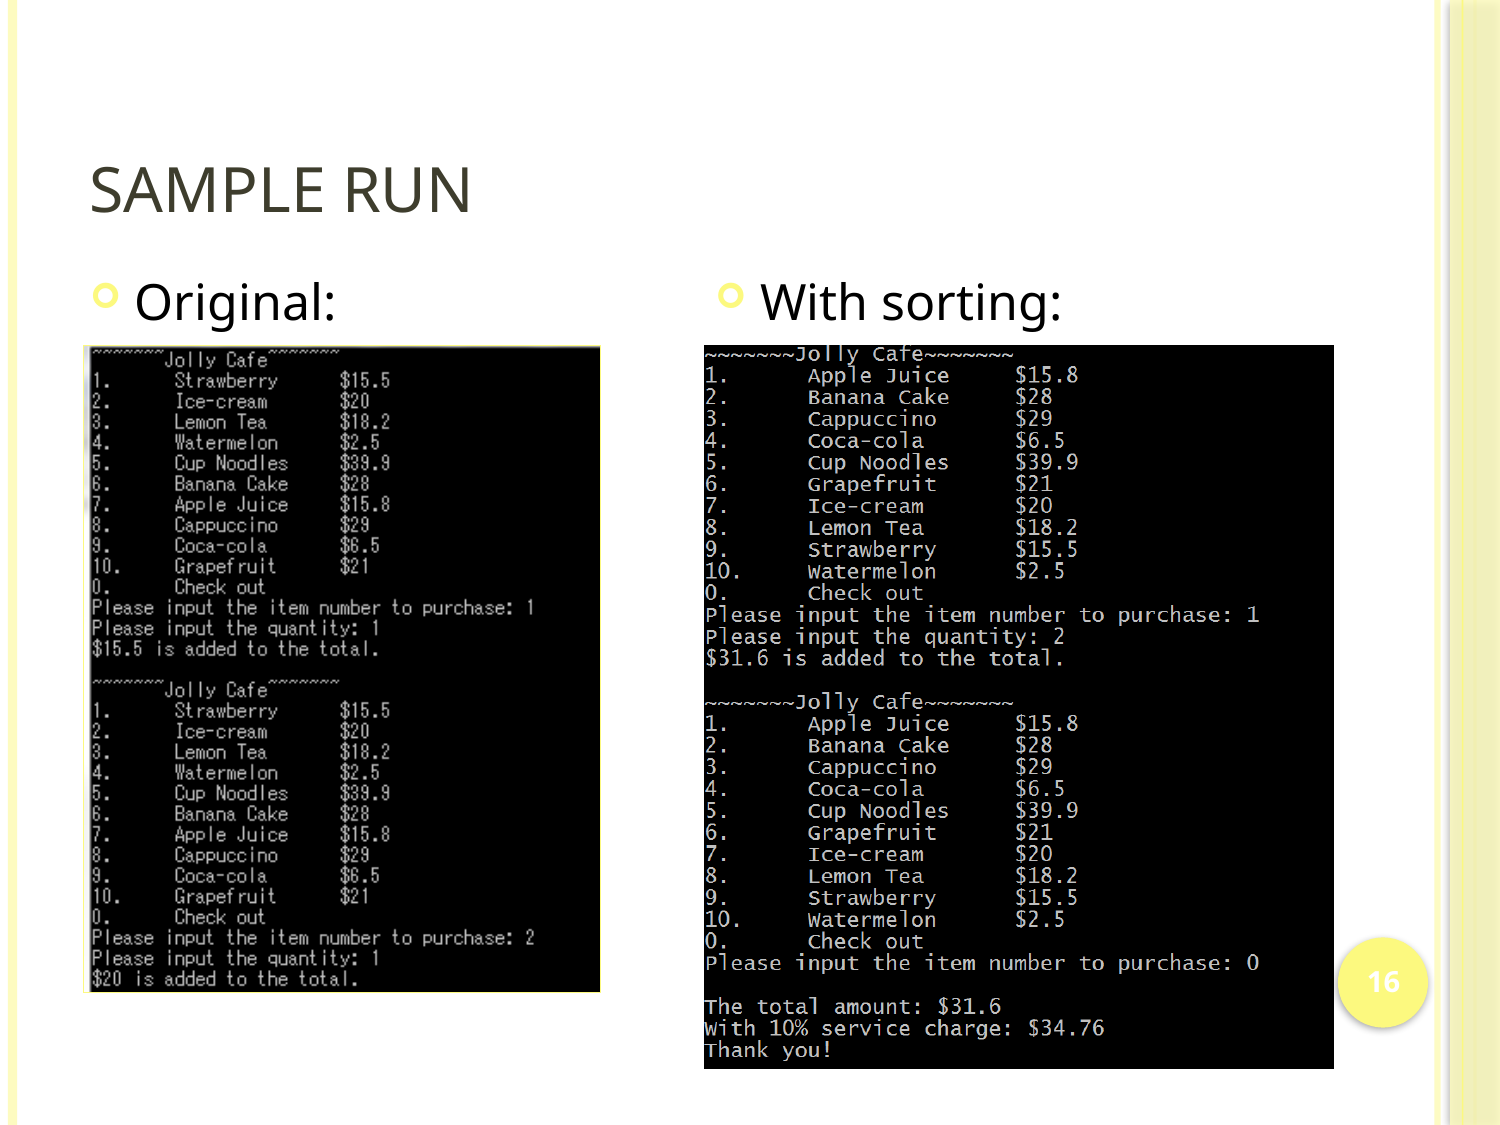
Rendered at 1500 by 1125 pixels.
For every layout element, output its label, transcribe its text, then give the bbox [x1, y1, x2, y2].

picture [82, 344, 601, 993]
picture [704, 344, 1335, 1069]
slide_number 16 [1340, 940, 1434, 1026]
list With sorting: [700, 262, 1301, 346]
title Sample run [75, 45, 1300, 233]
list Original: [75, 262, 675, 1013]
